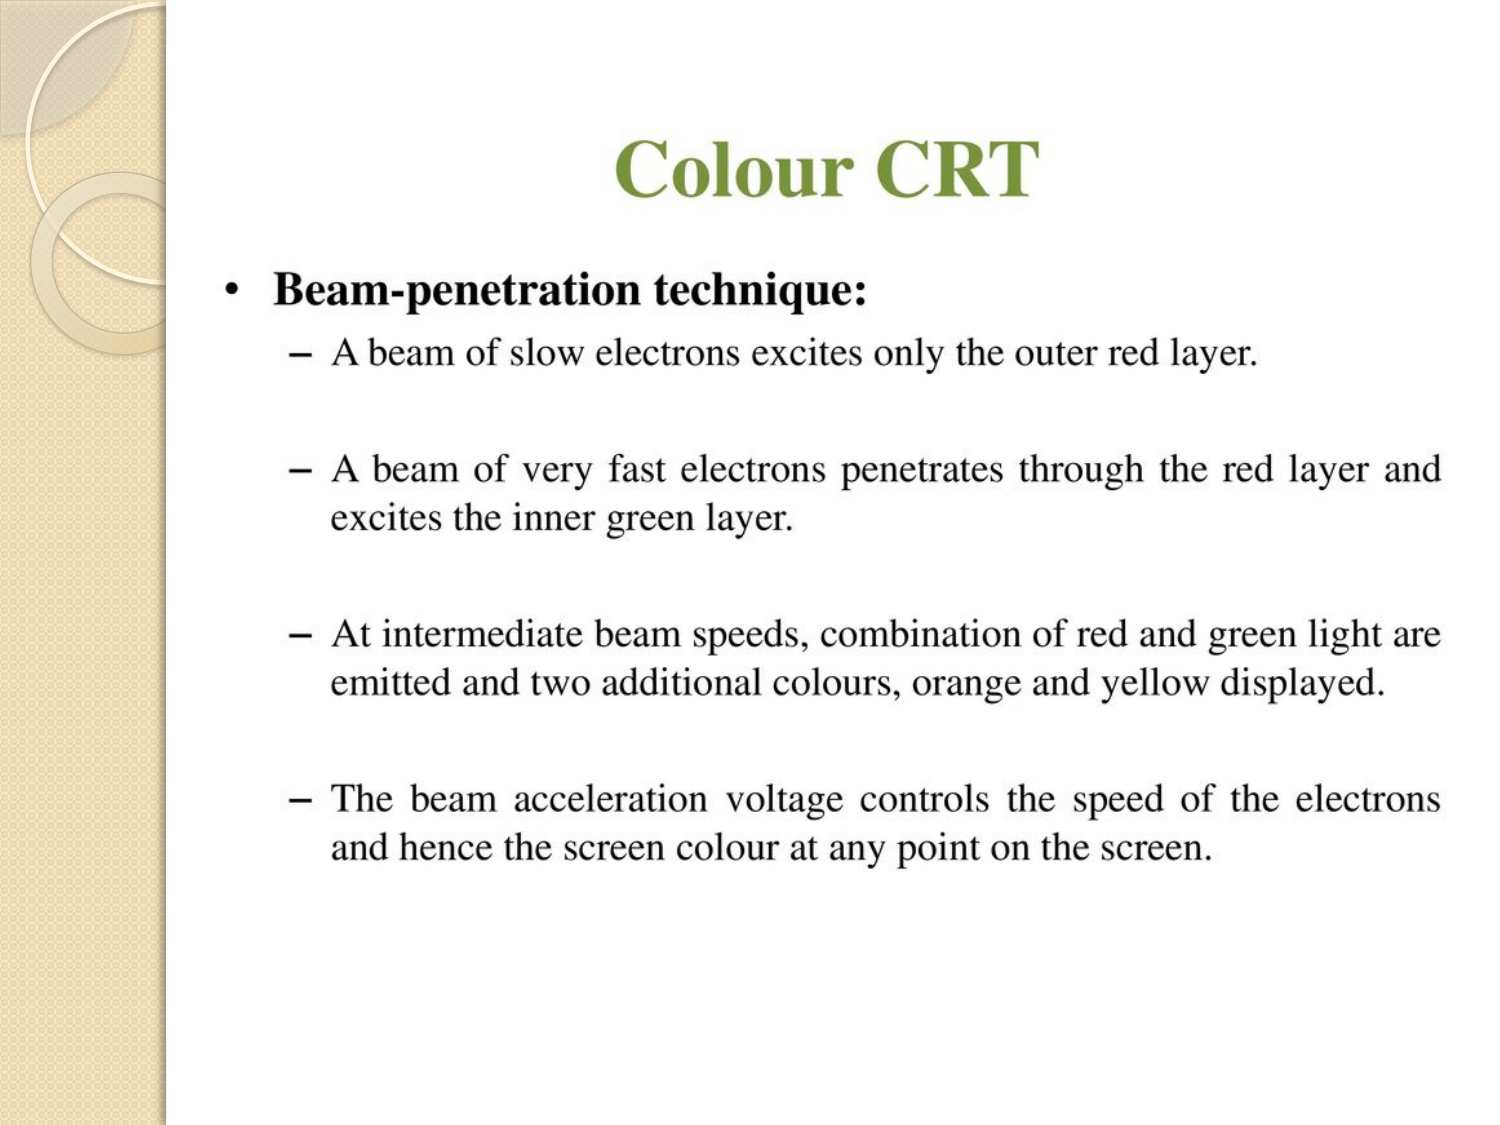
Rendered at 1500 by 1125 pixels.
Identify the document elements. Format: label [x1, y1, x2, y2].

picture [166, 46, 1488, 1038]
